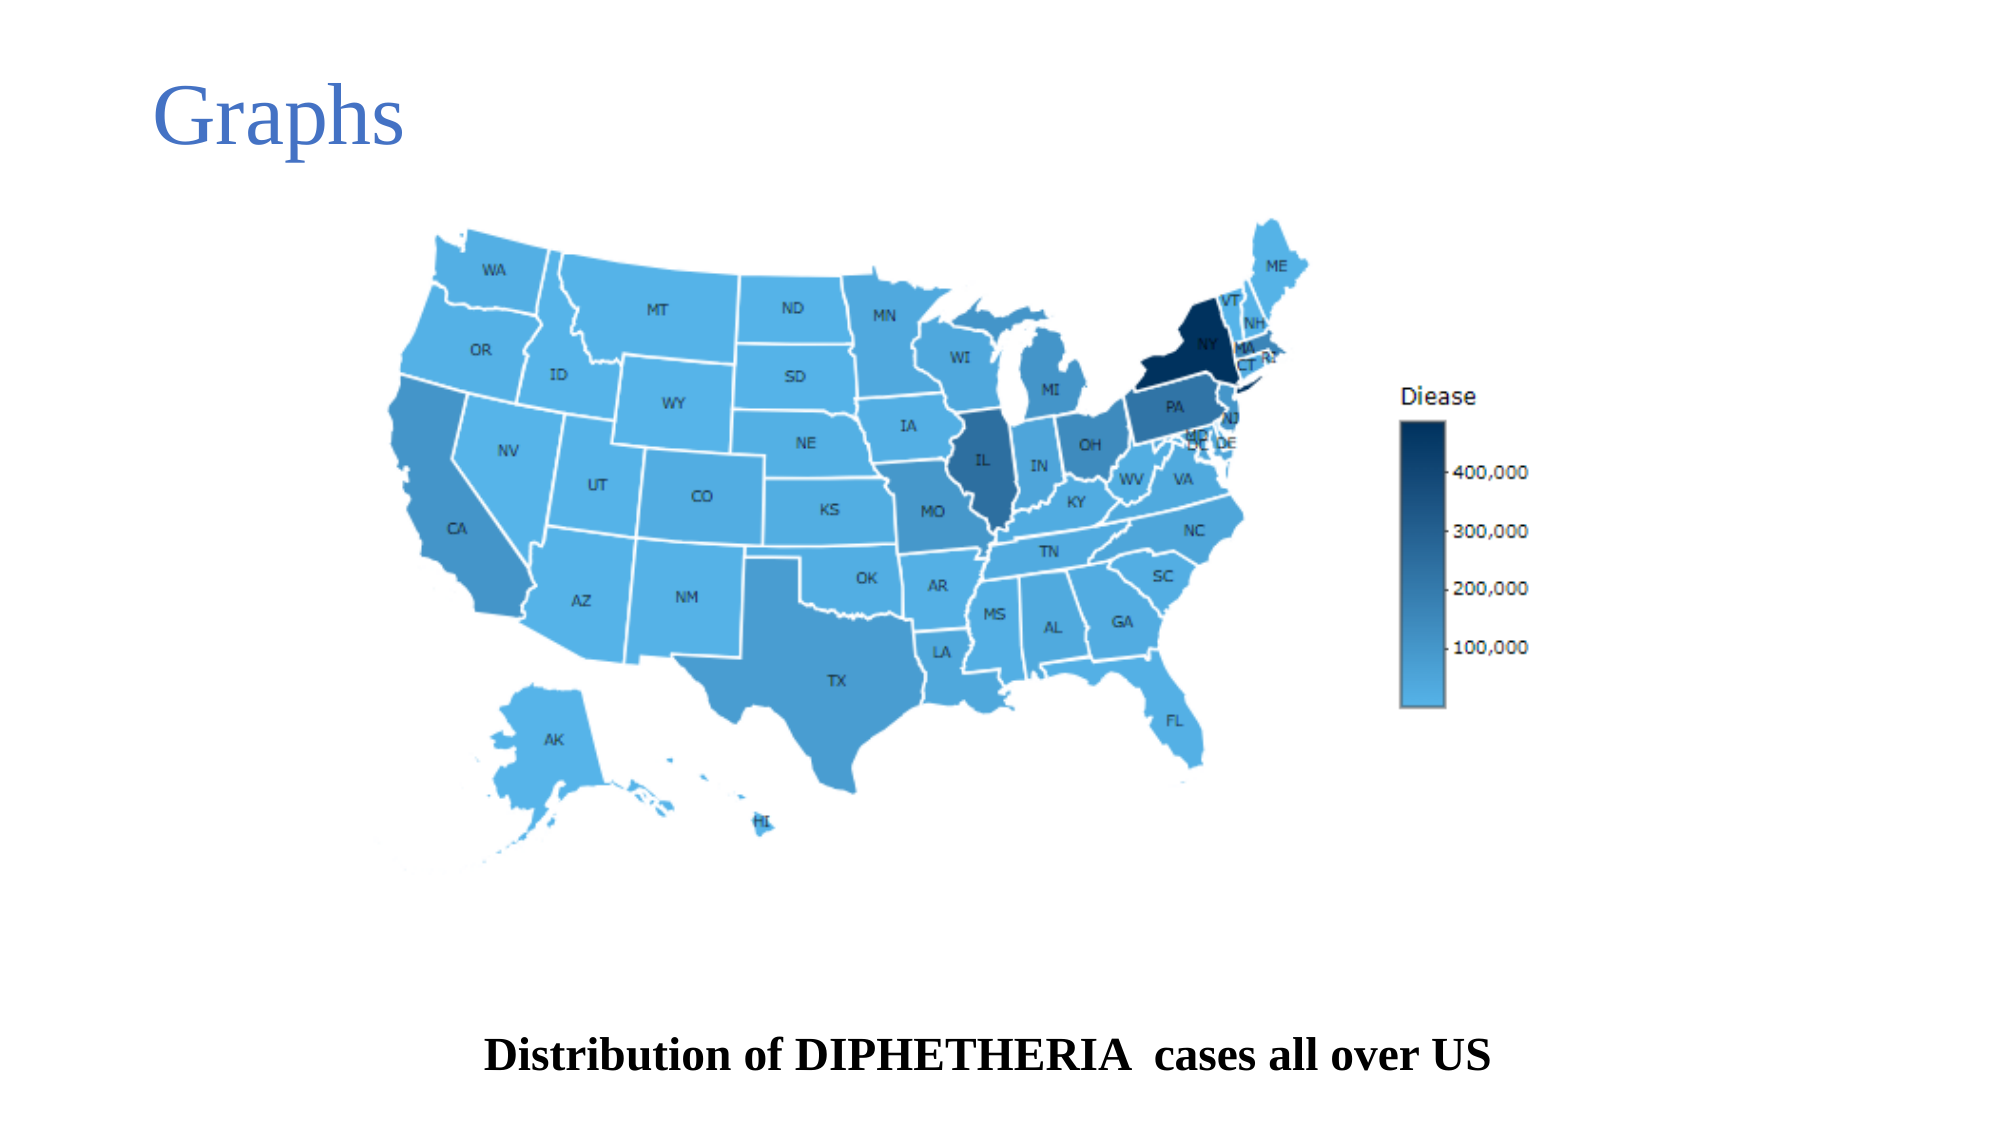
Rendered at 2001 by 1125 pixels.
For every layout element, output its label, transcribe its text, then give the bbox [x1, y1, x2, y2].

list Distribution of DIPHETHERIA cases all over US [120, 379, 1846, 1094]
picture [325, 155, 1719, 913]
title Graphs [137, 59, 1863, 278]
